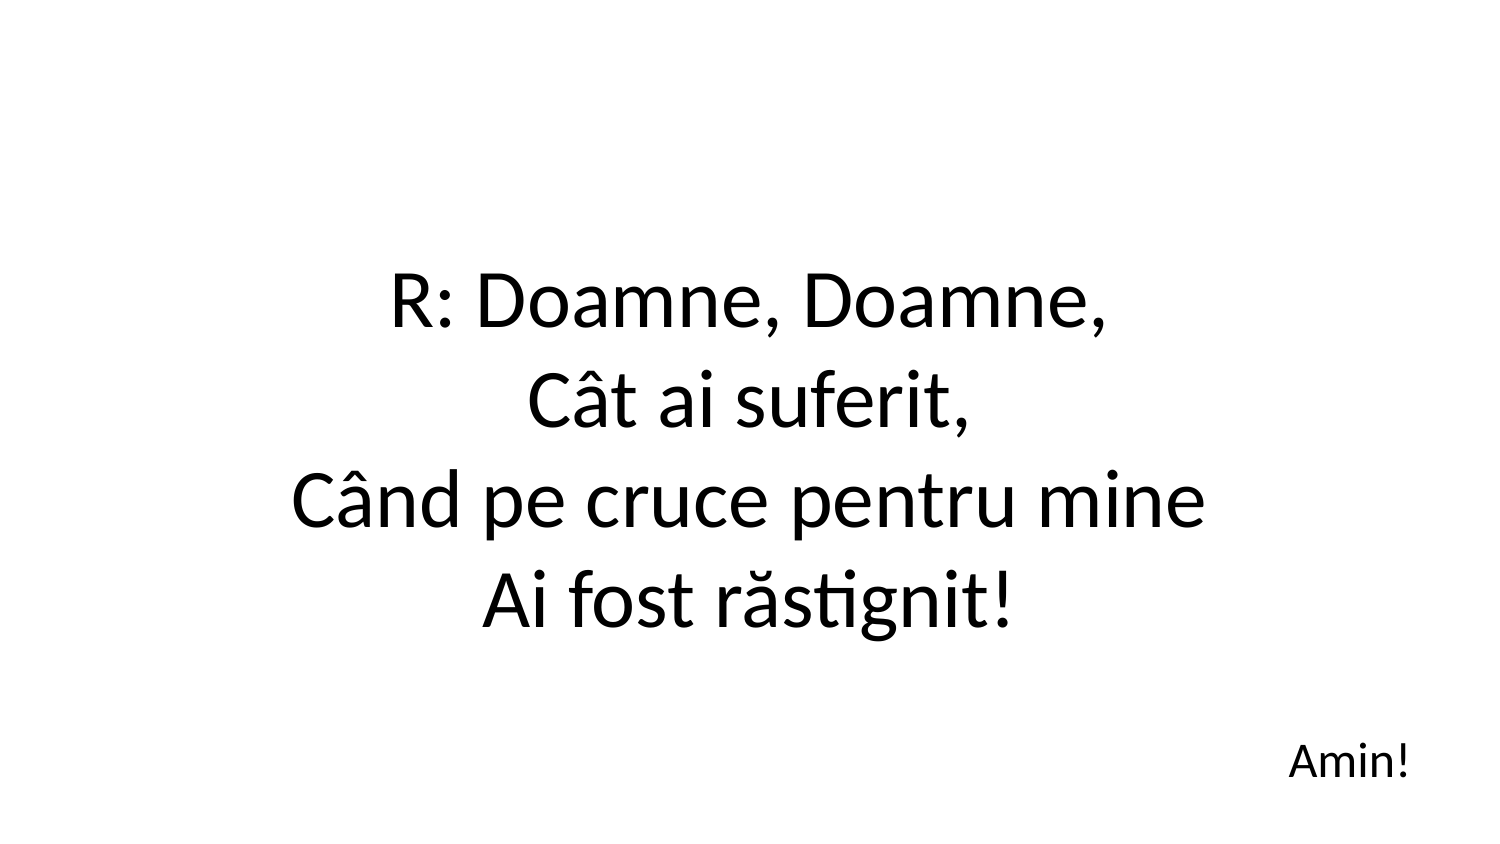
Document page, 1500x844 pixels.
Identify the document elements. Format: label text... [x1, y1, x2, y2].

text_box R: Doamne, Doamne, Cât ai suferit, Când pe cruce pentru mine Ai fost răstignit! [276, 192, 1224, 652]
text_box Amin! [1273, 674, 1427, 795]
